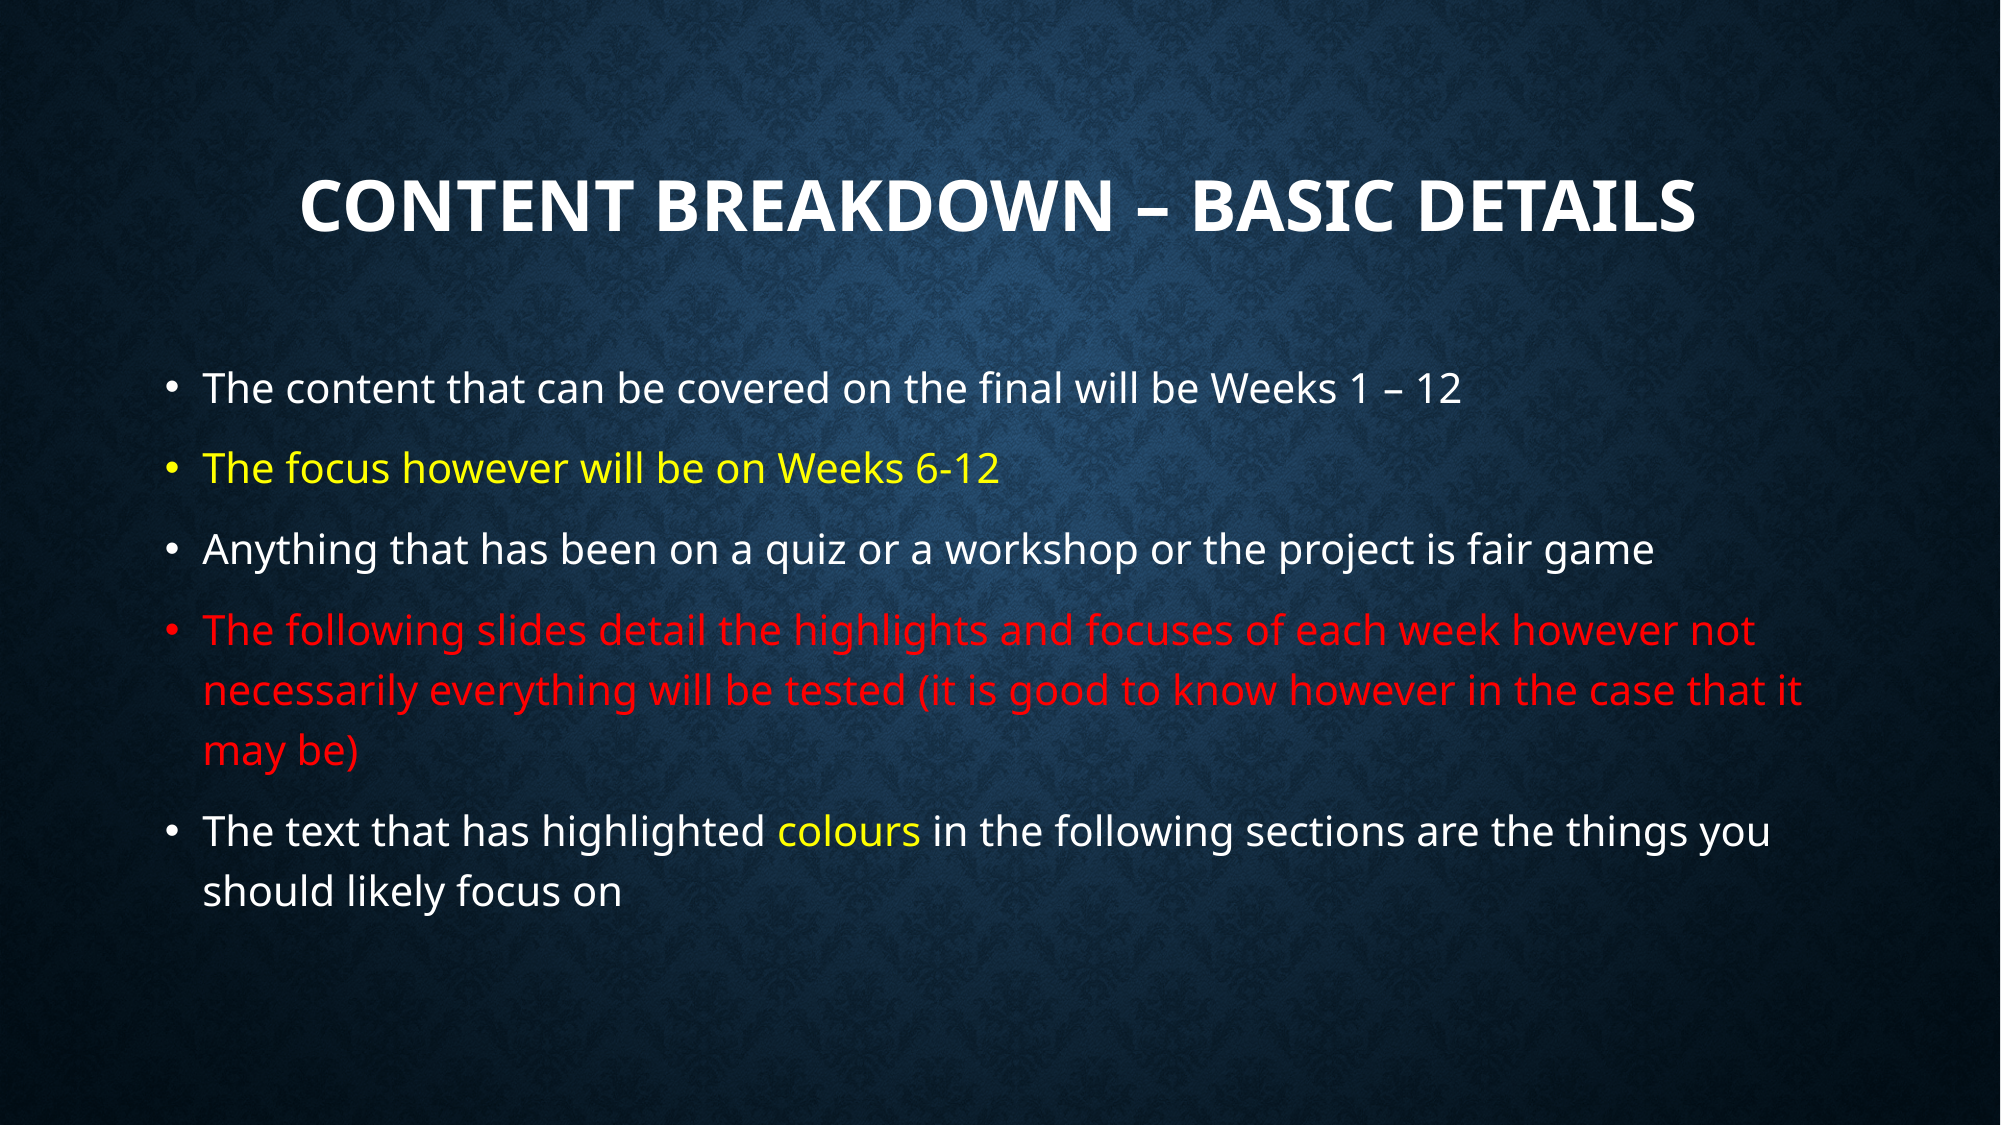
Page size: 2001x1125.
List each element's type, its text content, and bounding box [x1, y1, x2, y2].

title Content Breakdown – Basic Details [149, 99, 1849, 318]
list The content that can be covered on the final will be Weeks 1 – 12 The focus however will be on Weeks 6-12 Anything that has been on a quiz or a workshop or the project is fair game The following slides detail the highlights and focuses of each week however not necessarily everything will be tested (it is good to know however in the case that it may be) The text that has highlighted colours in the following sections are the things you should likely focus on [149, 343, 1849, 950]
